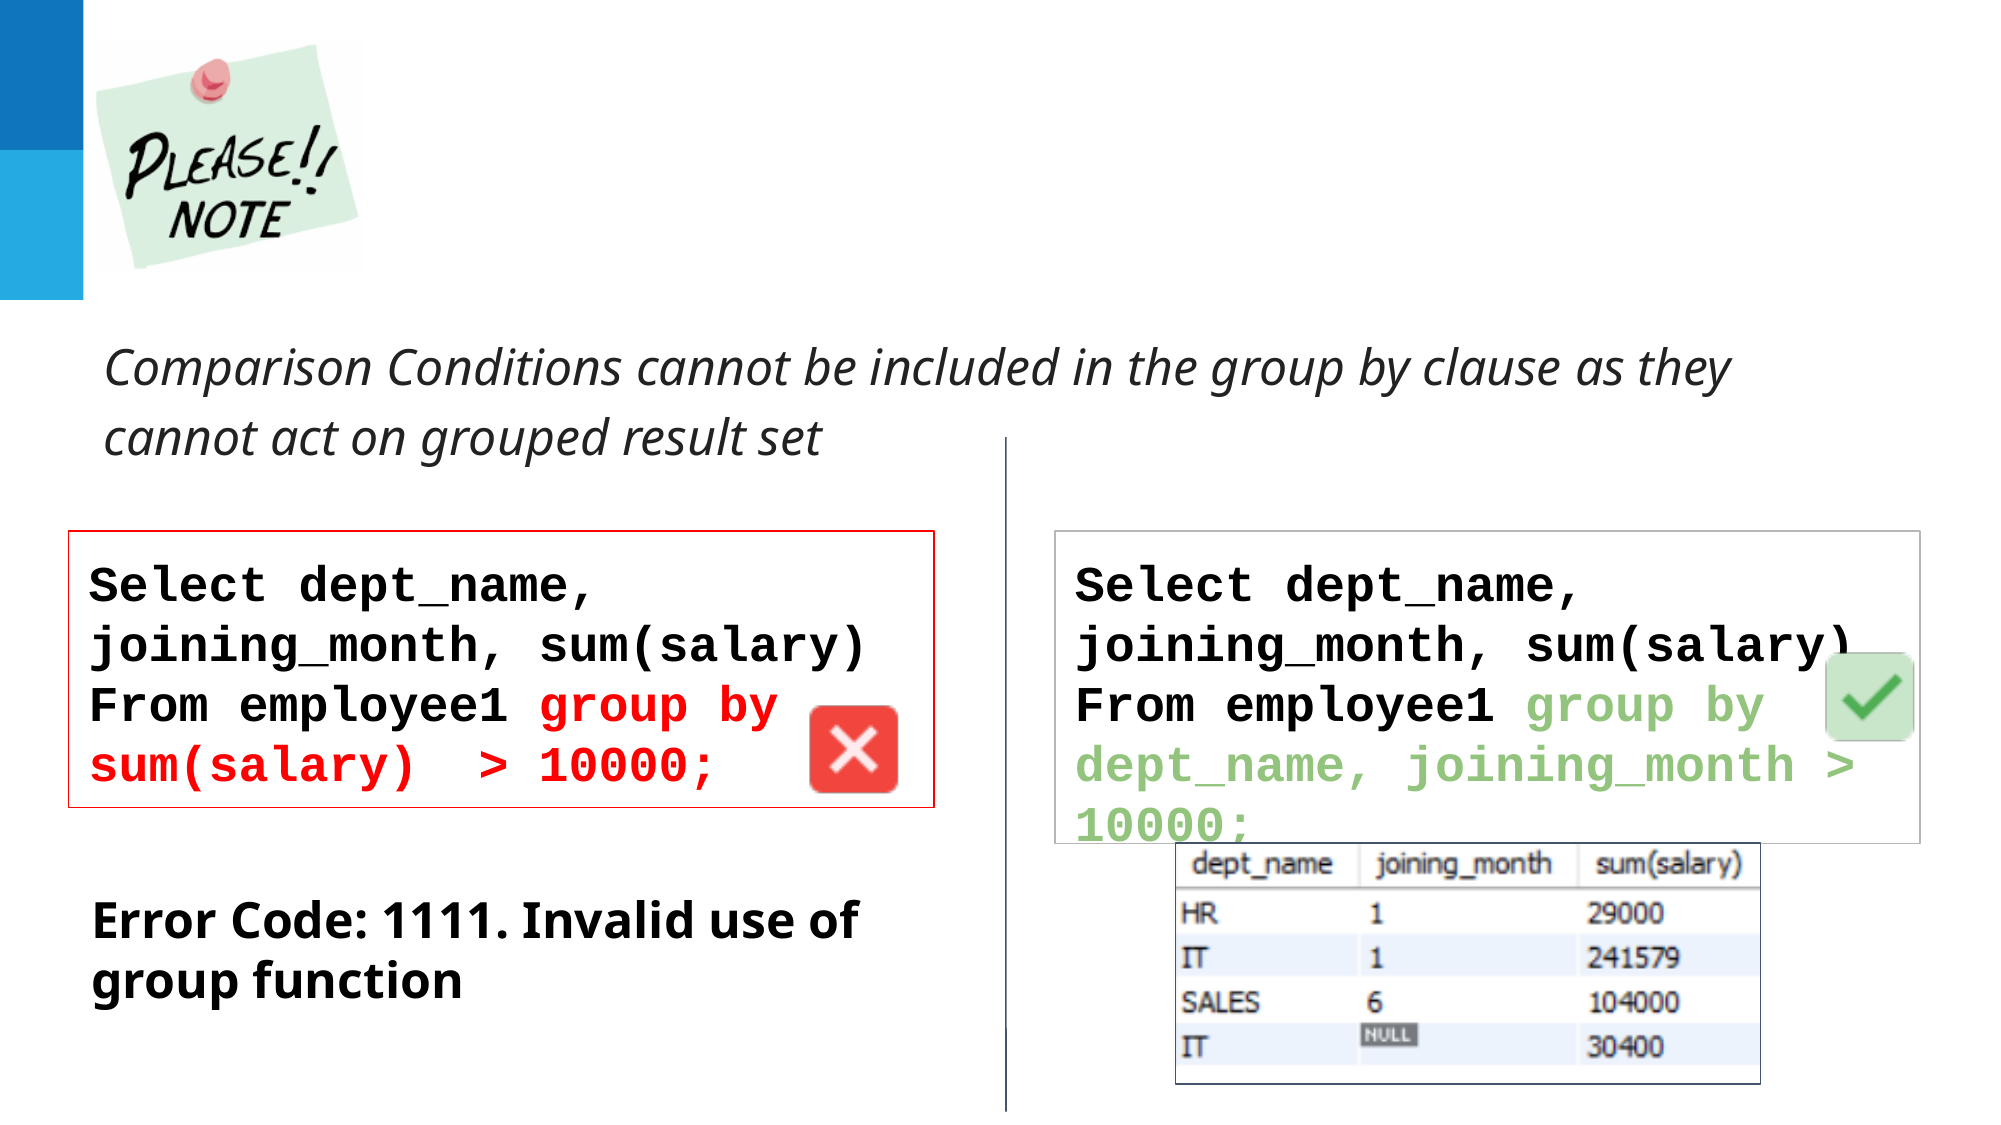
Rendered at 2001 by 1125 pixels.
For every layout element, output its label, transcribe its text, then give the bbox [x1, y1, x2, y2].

picture [94, 40, 364, 273]
text_box Error Code: 1111. Invalid use of group function [71, 868, 980, 984]
picture [796, 691, 913, 808]
text_box Select dept_name, joining_month, sum(salary) From employee1 group by dept_name, joining_month > 10000; [1055, 531, 1921, 844]
text_box [0, 0, 84, 149]
picture [1175, 843, 1760, 1084]
picture [1812, 639, 1929, 756]
text_box Comparison Conditions cannot be included in the group by clause as they cannot act on grouped result set [83, 306, 1893, 447]
text_box [0, 149, 84, 300]
text_box Select dept_name, joining_month, sum(salary) From employee1 group by sum(salary) > 10000; [68, 531, 934, 808]
